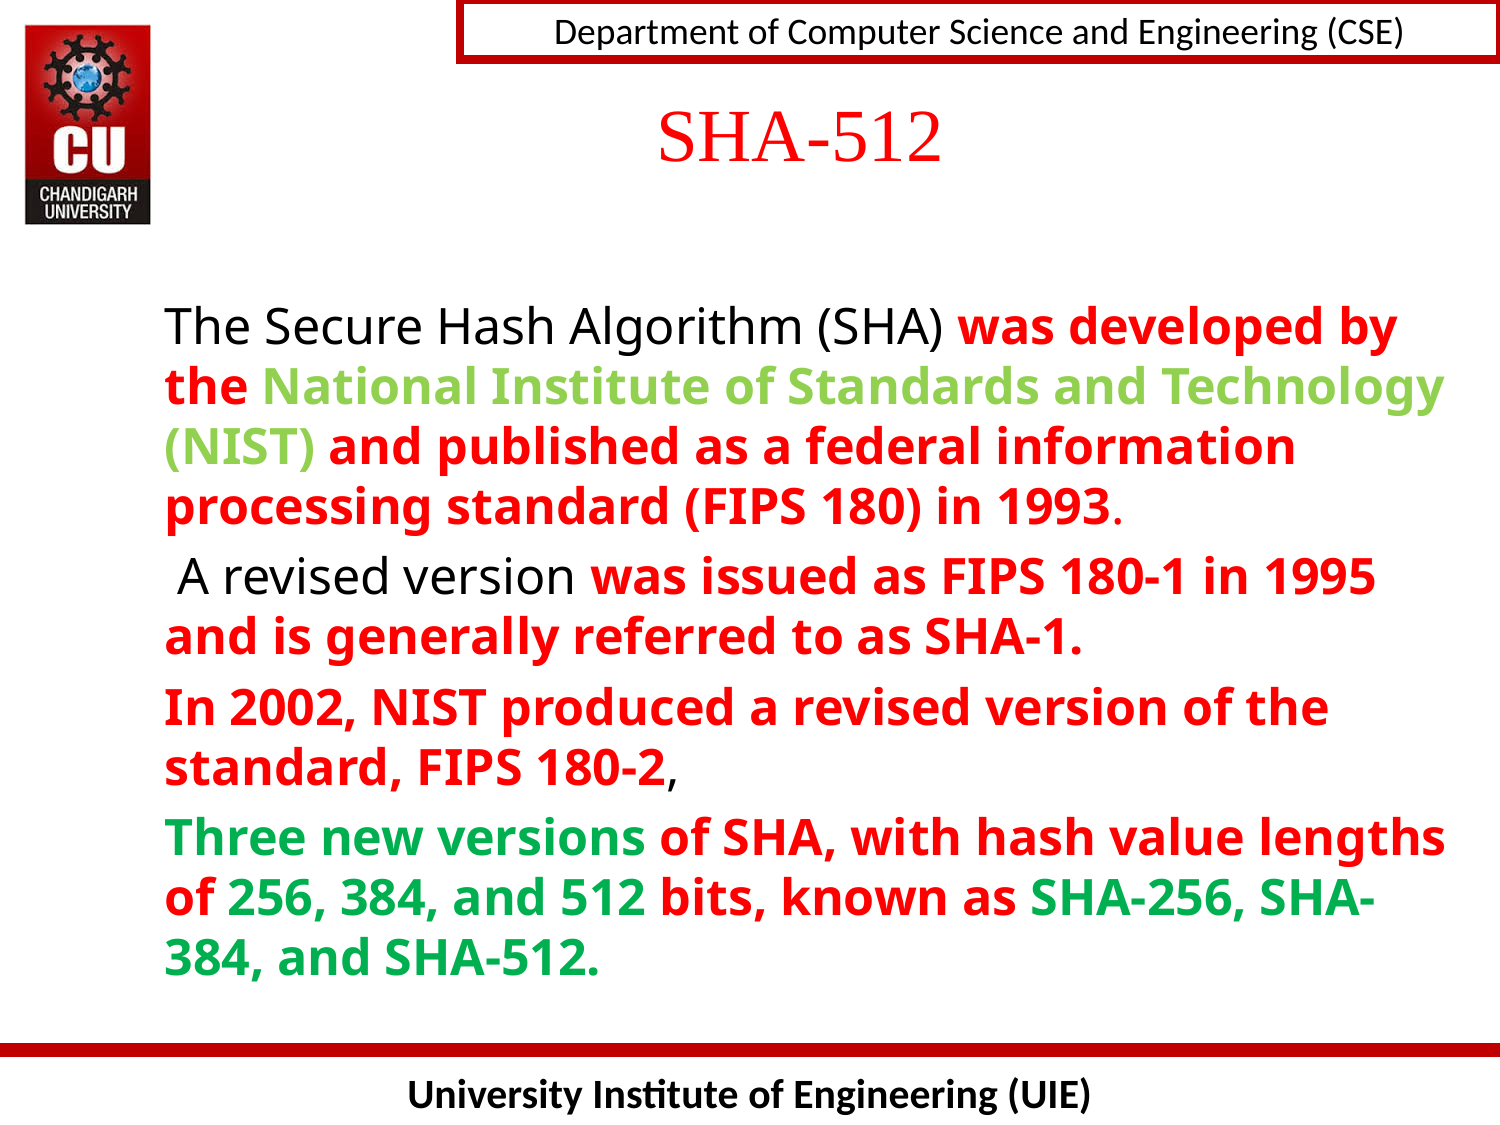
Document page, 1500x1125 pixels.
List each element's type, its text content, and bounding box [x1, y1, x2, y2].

picture [24, 24, 151, 225]
title SHA-512 [150, 75, 1450, 188]
list The Secure Hash Algorithm (SHA) was developed by the National Institute of Standards and Technology (NIST) and published as a federal information processing standard (FIPS 180) in 1993. A revised version was issued as FIPS 180-1 in 1995 and is generally referred to as SHA-1. In 2002, NIST produced a revised version of the standard, FIPS 180-2, Three new versions of SHA, with hash value lengths of 256, 384, and 512 bits, known as SHA-256, SHA- 384, and SHA-512. [150, 287, 1463, 1025]
